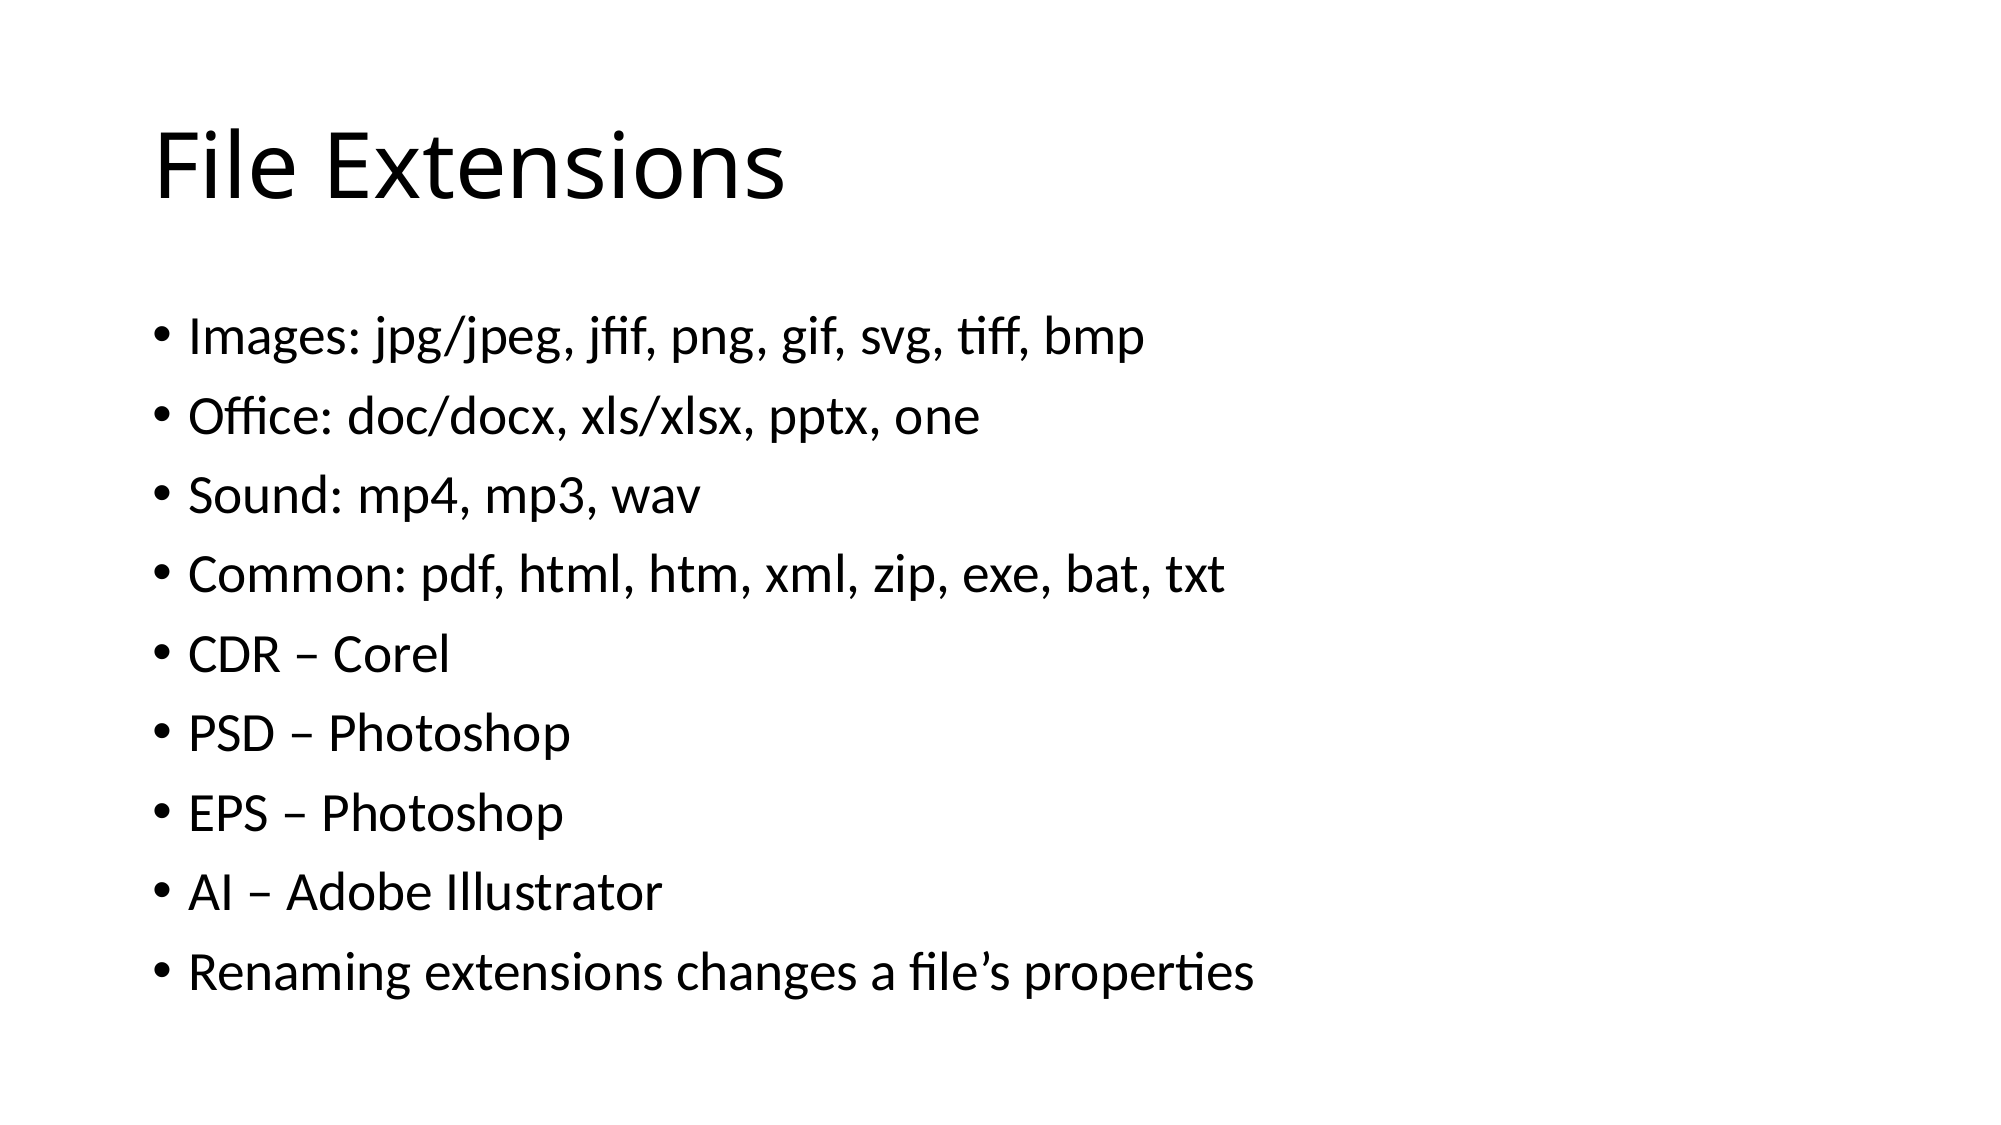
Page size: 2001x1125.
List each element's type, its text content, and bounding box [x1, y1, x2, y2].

title File Extensions [137, 59, 1863, 278]
list Images: jpg/jpeg, jfif, png, gif, svg, tiff, bmp Office: doc/docx, xls/xlsx, pptx, one Sound: mp4, mp3, wav Common: pdf, html, htm, xml, zip, exe, bat, txt CDR – Corel PSD – Photoshop EPS – Photoshop AI – Adobe Illustrator Renaming extensions changes a file’s properties [137, 299, 1863, 1014]
